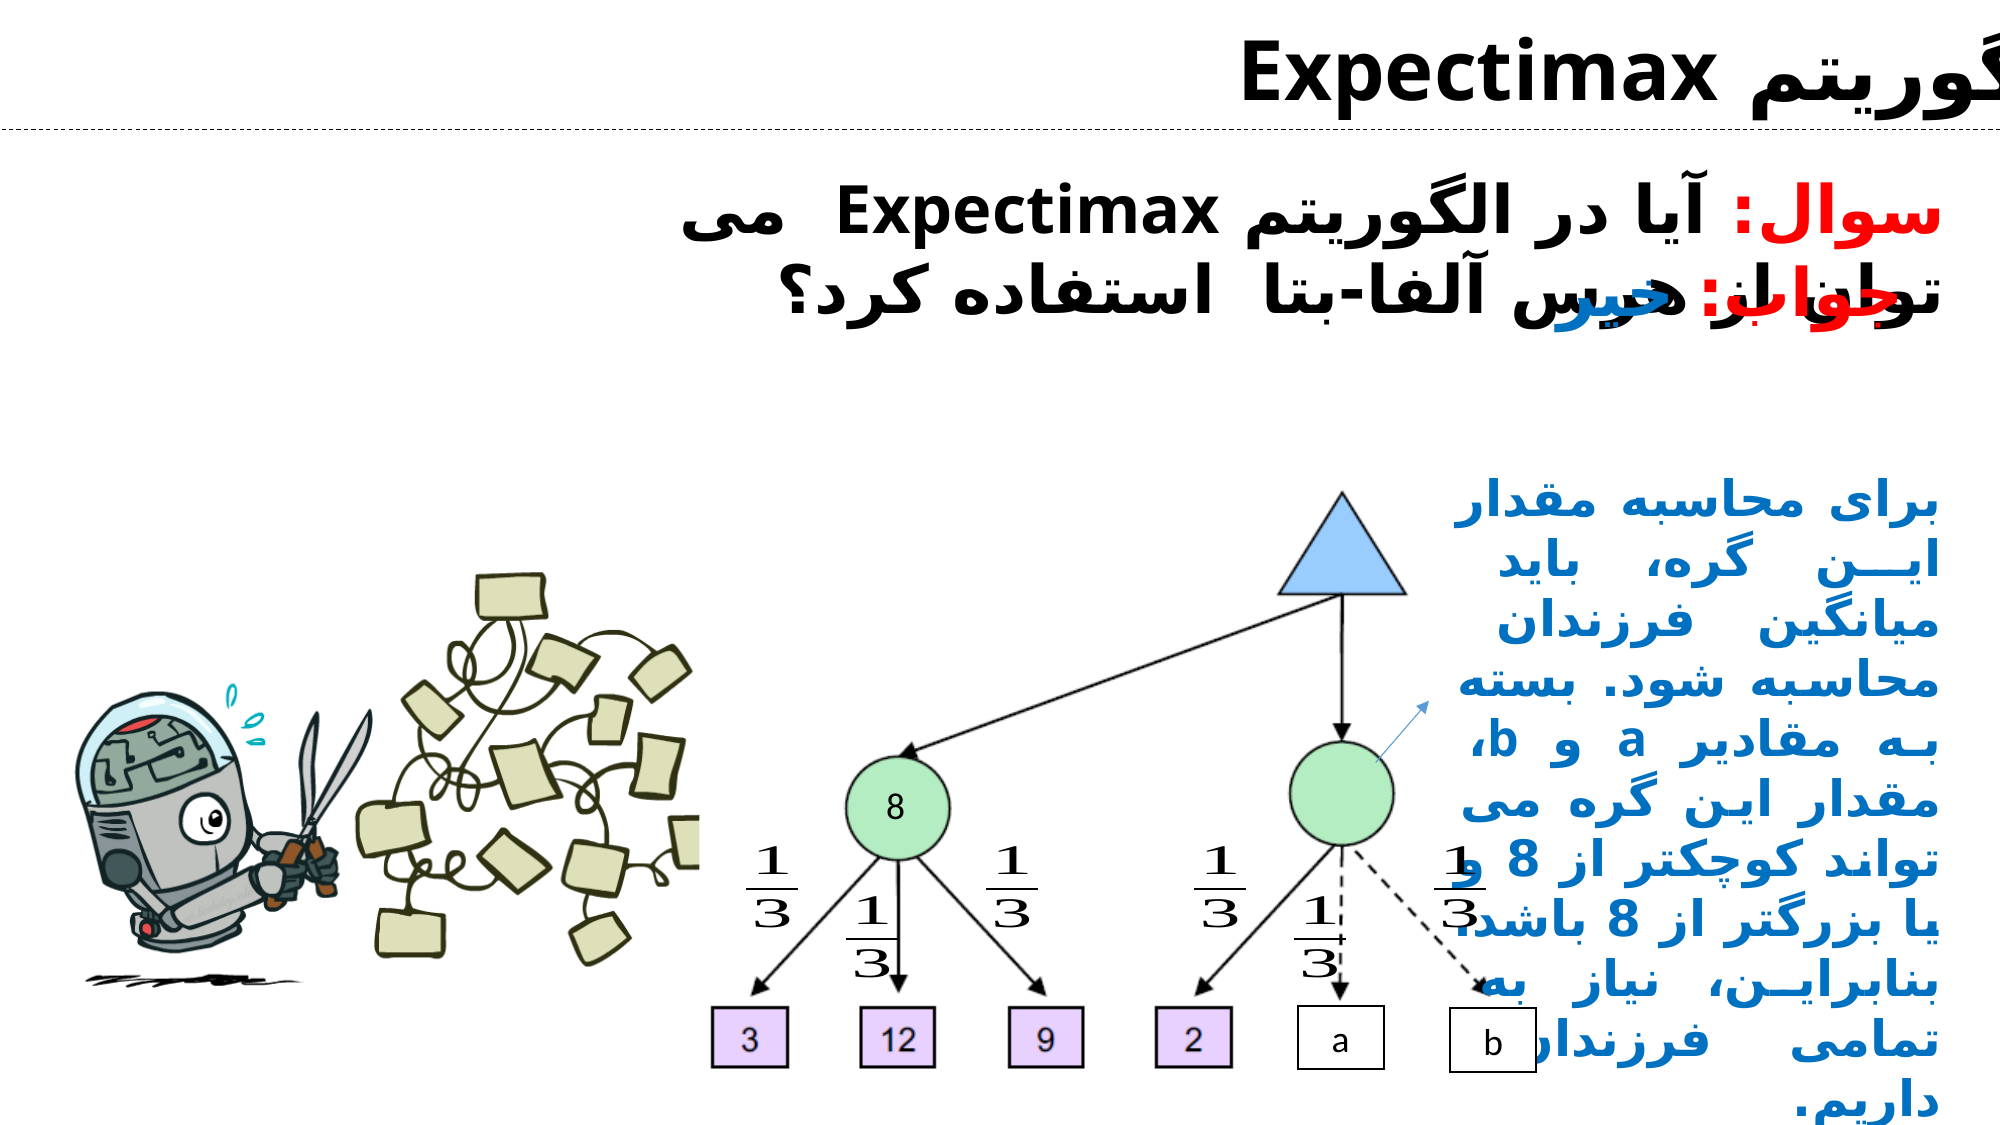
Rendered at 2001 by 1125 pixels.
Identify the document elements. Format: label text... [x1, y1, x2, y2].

text_box جواب: خیر [459, 242, 1919, 338]
text_box الگوریتم Expectimax [1223, 9, 2000, 125]
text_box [1375, 700, 1429, 763]
picture [20, 477, 1501, 1076]
text_box برای محاسبه مقدار این گره، باید میانگین فرزندان محاسبه شود. بسته به مقادیر a و b، مقدار این گره می تواند کوچکتر از 8 و یا بزرگتر از 8 باشد. بنابراین، نیاز به تمامی فرزندان داریم. [1437, 458, 1957, 1125]
text_box b [1501, 1007, 1537, 1073]
text_box سوال: آیا در الگوریتم Expectimax می توان از هرس آلفا-بتا استفاده کرد؟ [501, 159, 1961, 334]
